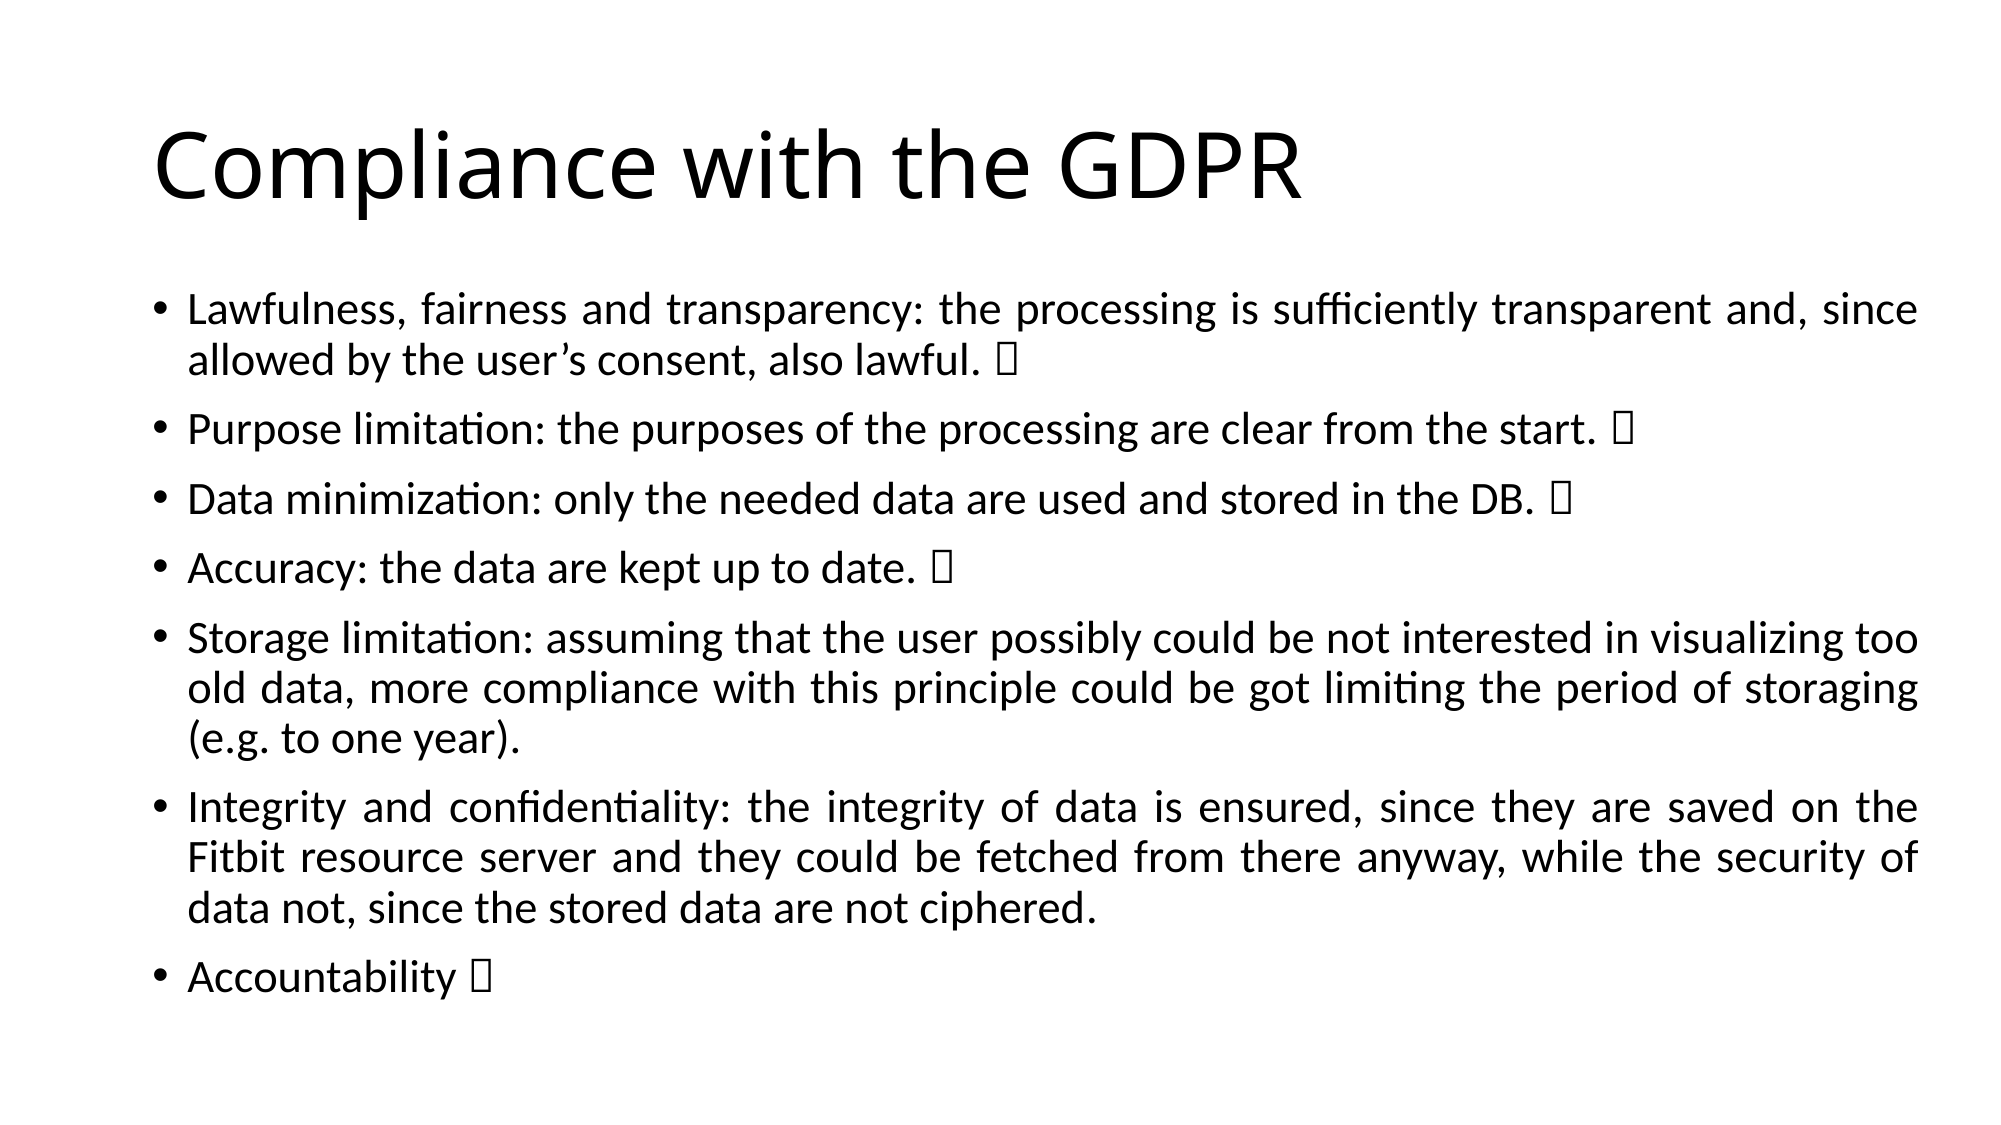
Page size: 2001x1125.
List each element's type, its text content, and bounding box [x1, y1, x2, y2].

title Compliance with the GDPR [137, 59, 1863, 277]
list Lawfulness, fairness and transparency: the processing is sufficiently transparent and, since allowed by the user’s consent, also lawful.  Purpose limitation: the purposes of the processing are clear from the start.  Data minimization: only the needed data are used and stored in the DB.  Accuracy: the data are kept up to date.  Storage limitation: assuming that the user possibly could be not interested in visualizing too old data, more compliance with this principle could be got limiting the period of storaging (e.g. to one year). Integrity and confidentiality: the integrity of data is ensured, since they are saved on the Fitbit resource server and they could be fetched from there anyway, while the security of data not, since the stored data are not ciphered. Accountability  [137, 277, 1936, 1014]
